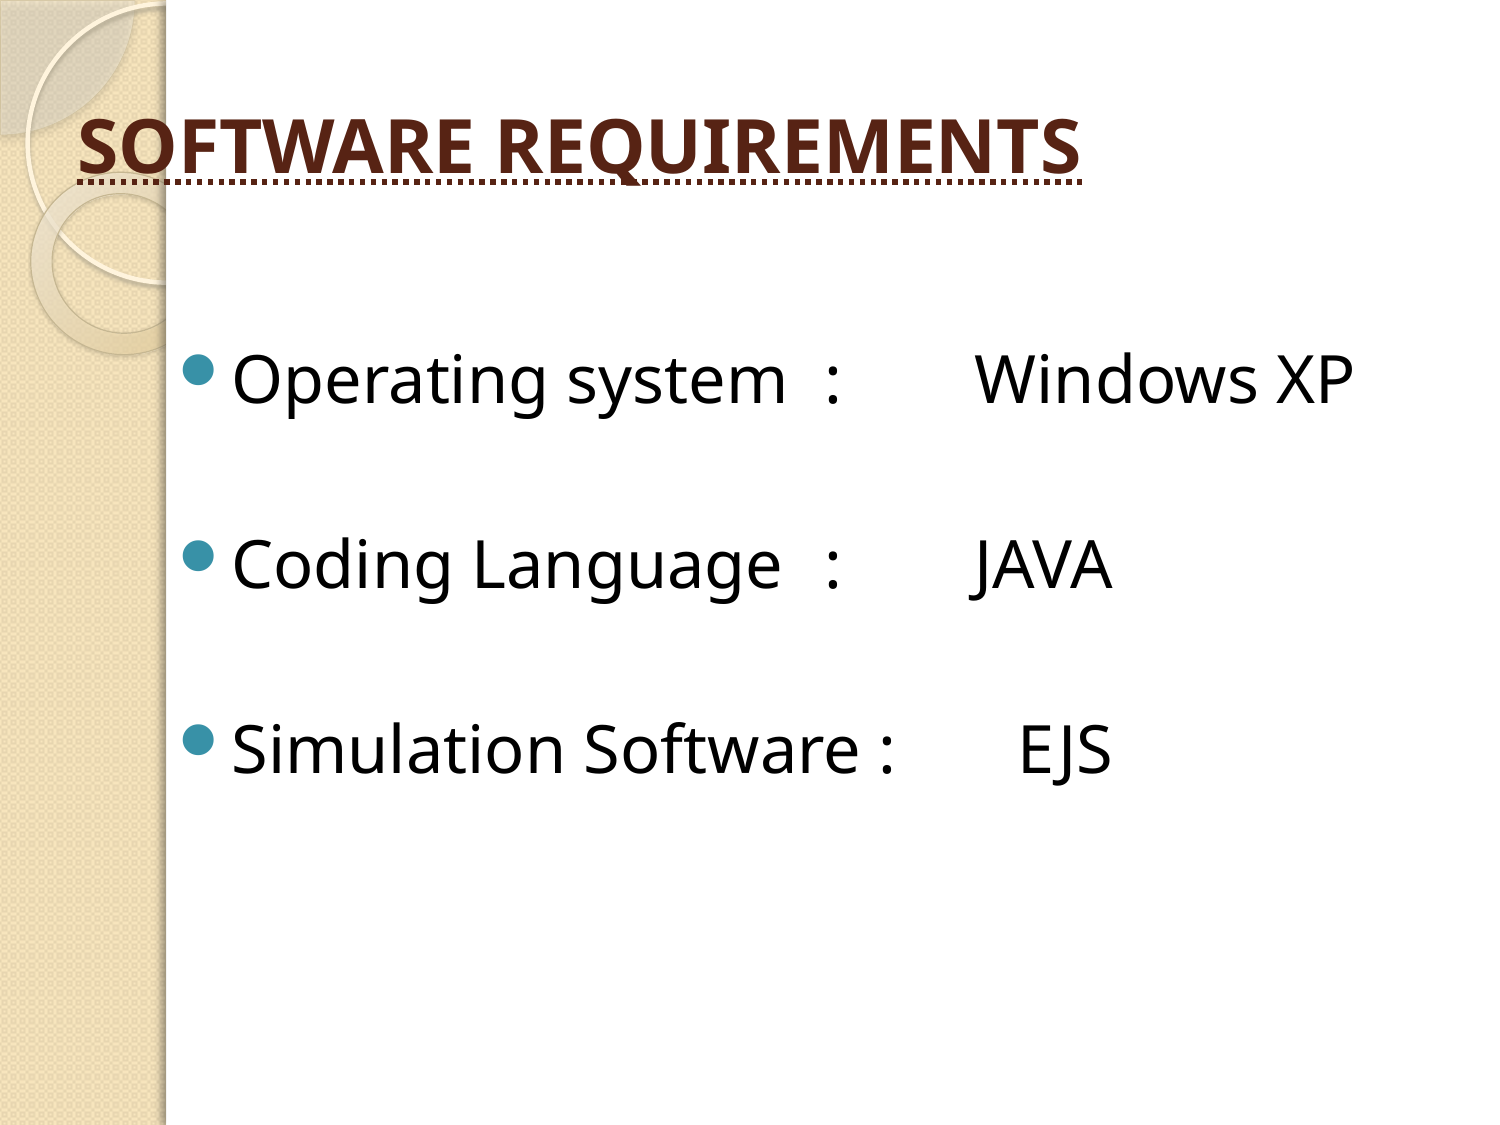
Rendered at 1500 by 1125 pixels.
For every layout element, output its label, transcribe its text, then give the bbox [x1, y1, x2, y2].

title SOFTWARE REQUIREMENTS [62, 75, 1413, 213]
list Operating system : Windows XP Coding Language : JAVA Simulation Software : EJS [150, 237, 1500, 1030]
